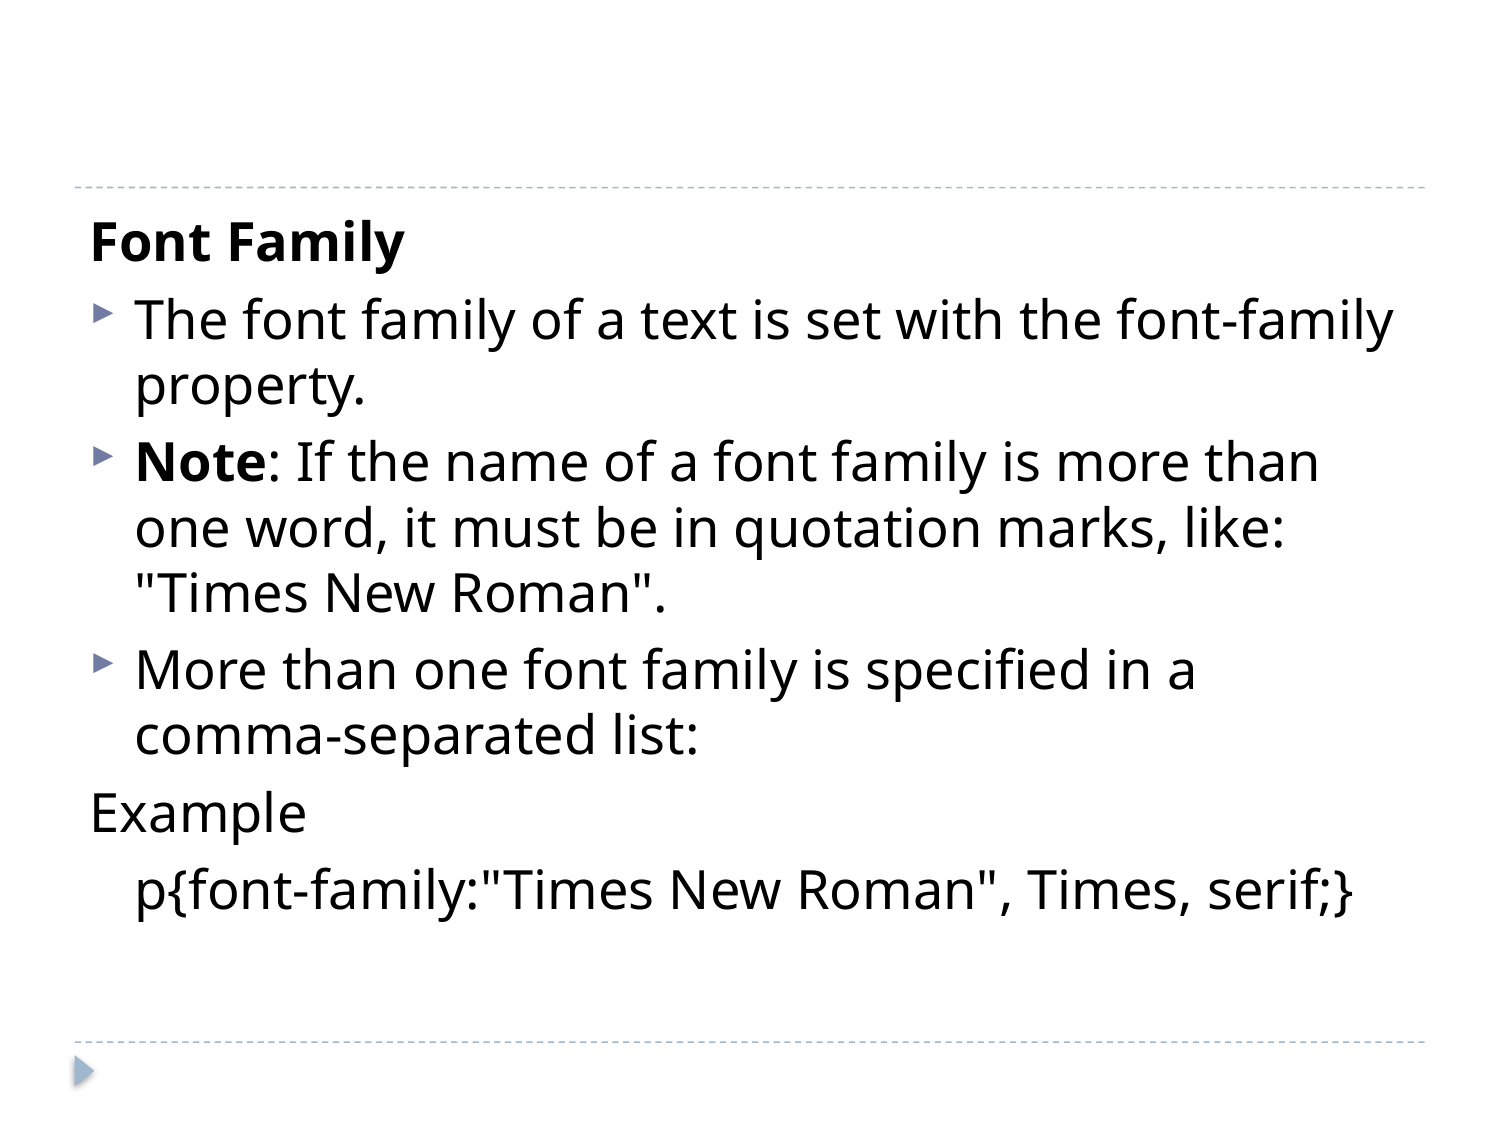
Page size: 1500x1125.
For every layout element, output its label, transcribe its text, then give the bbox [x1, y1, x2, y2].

list Font Family The font family of a text is set with the font-family property. Note: If the name of a font family is more than one word, it must be in quotation marks, like: "Times New Roman". More than one font family is specified in a comma-separated list: Example p{font-family:"Times New Roman", Times, serif;} [75, 200, 1425, 1010]
